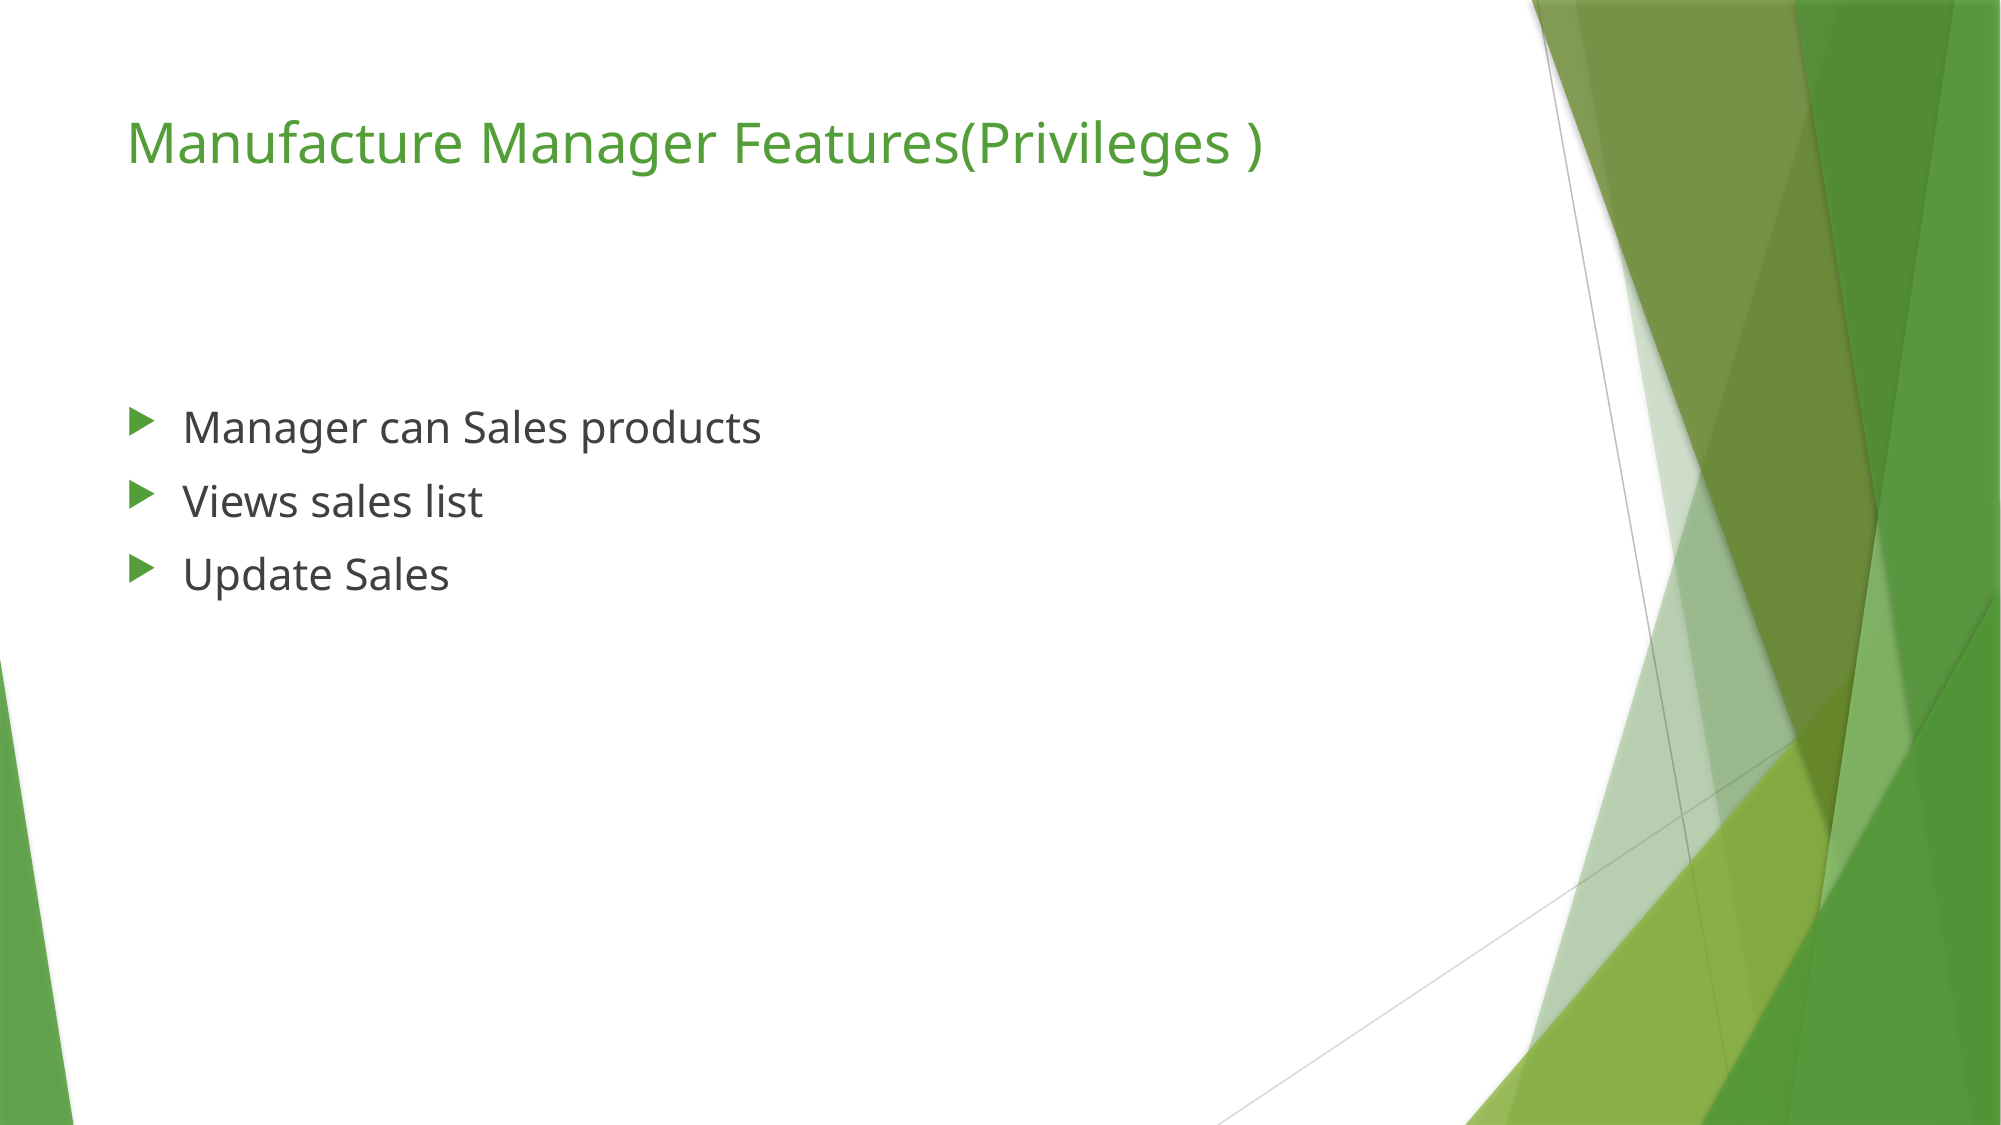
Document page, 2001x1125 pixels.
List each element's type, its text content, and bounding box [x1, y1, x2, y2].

title Manufacture Manager Features(Privileges ) [111, 99, 1437, 254]
list Manager can Sales products Views sales list Update Sales [111, 319, 1522, 784]
